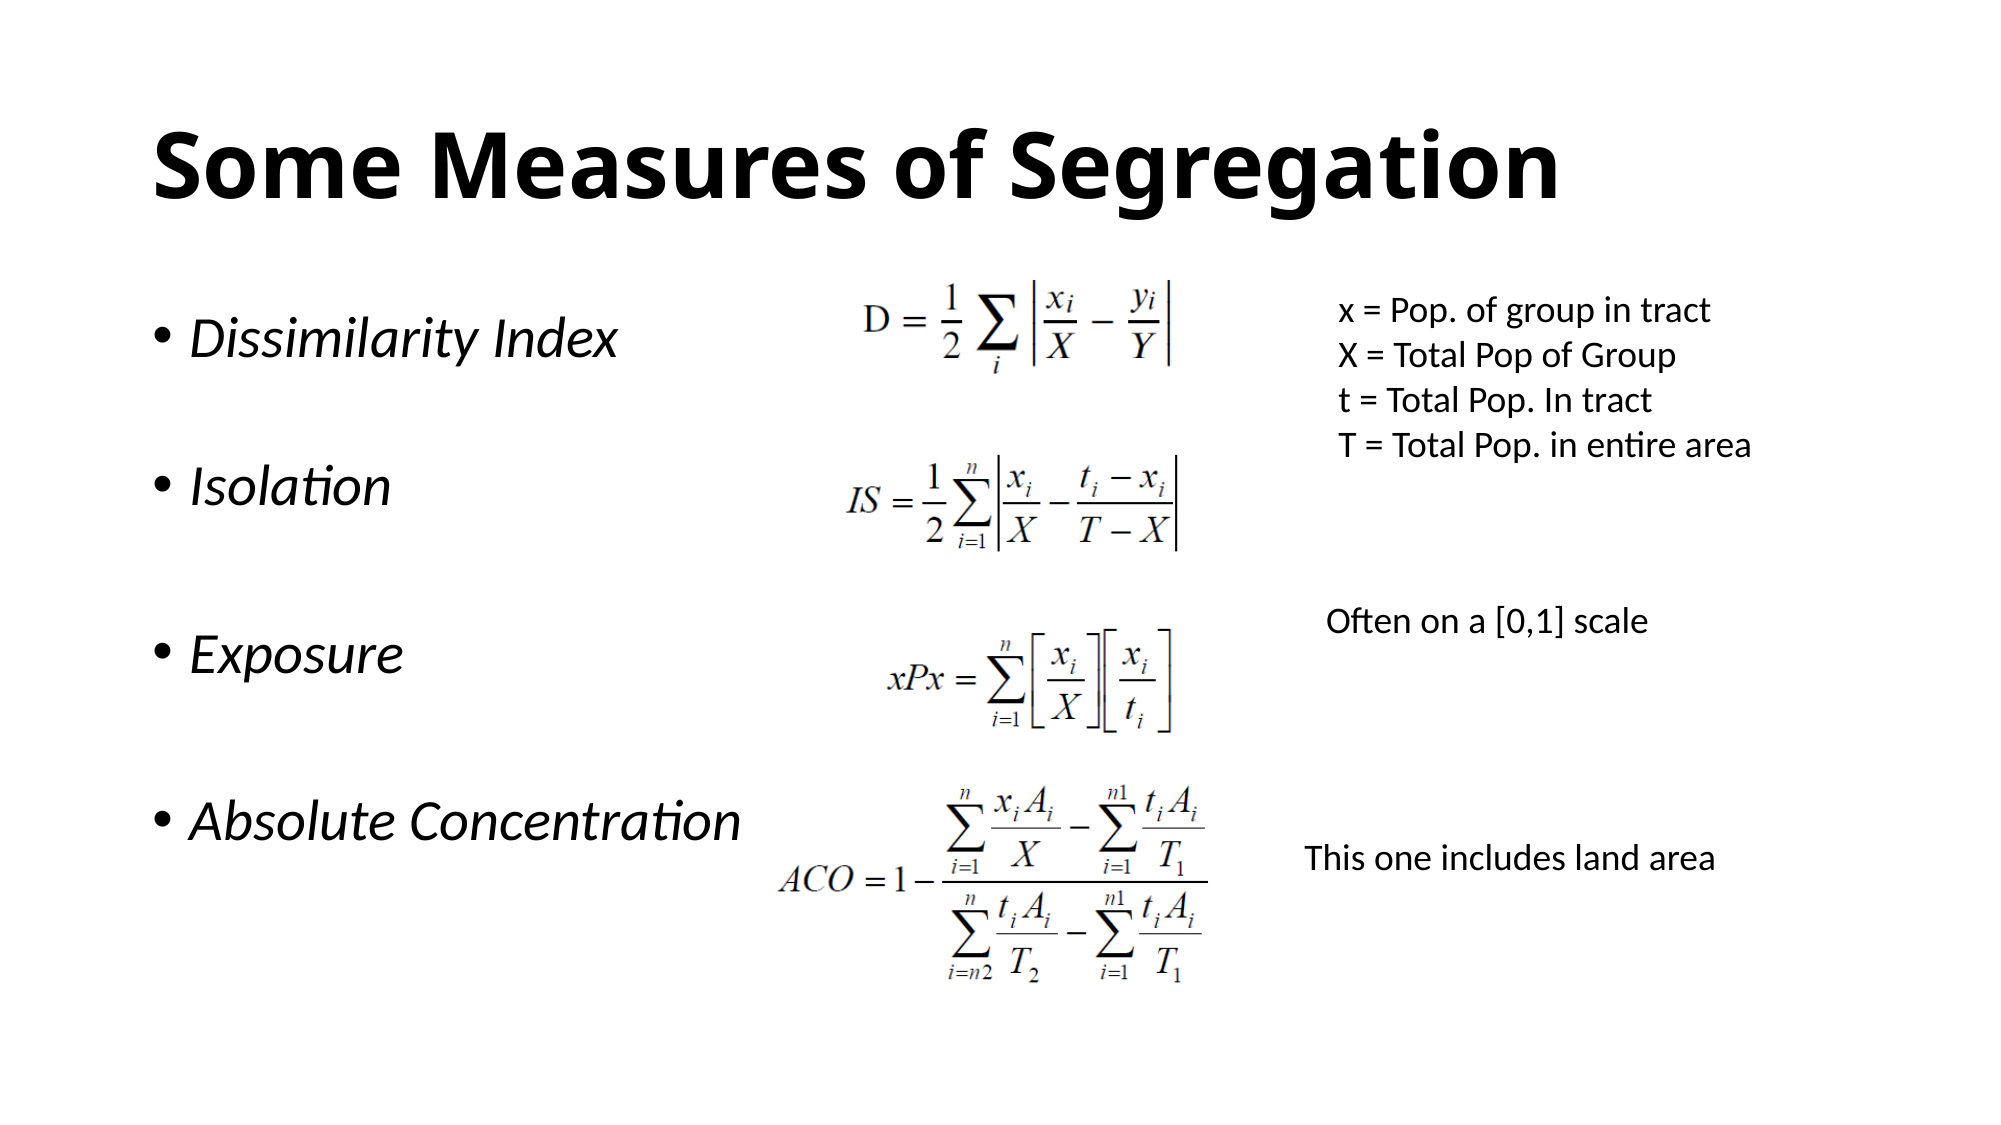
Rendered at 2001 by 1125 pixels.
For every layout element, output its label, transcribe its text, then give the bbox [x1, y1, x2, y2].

picture [839, 260, 1196, 396]
list Dissimilarity Index Isolation Exposure Absolute Concentration [137, 299, 1256, 1014]
title Some Measures of Segregation [137, 59, 1863, 278]
text_box Often on a [0,1] scale [1311, 588, 1731, 649]
picture [768, 588, 1232, 1019]
text_box This one includes land area [1289, 825, 1804, 886]
picture [819, 435, 1196, 564]
text_box x = Pop. of group in tract X = Total Pop of Group t = Total Pop. In tract T = Total Pop. in entire area [1323, 277, 1804, 472]
